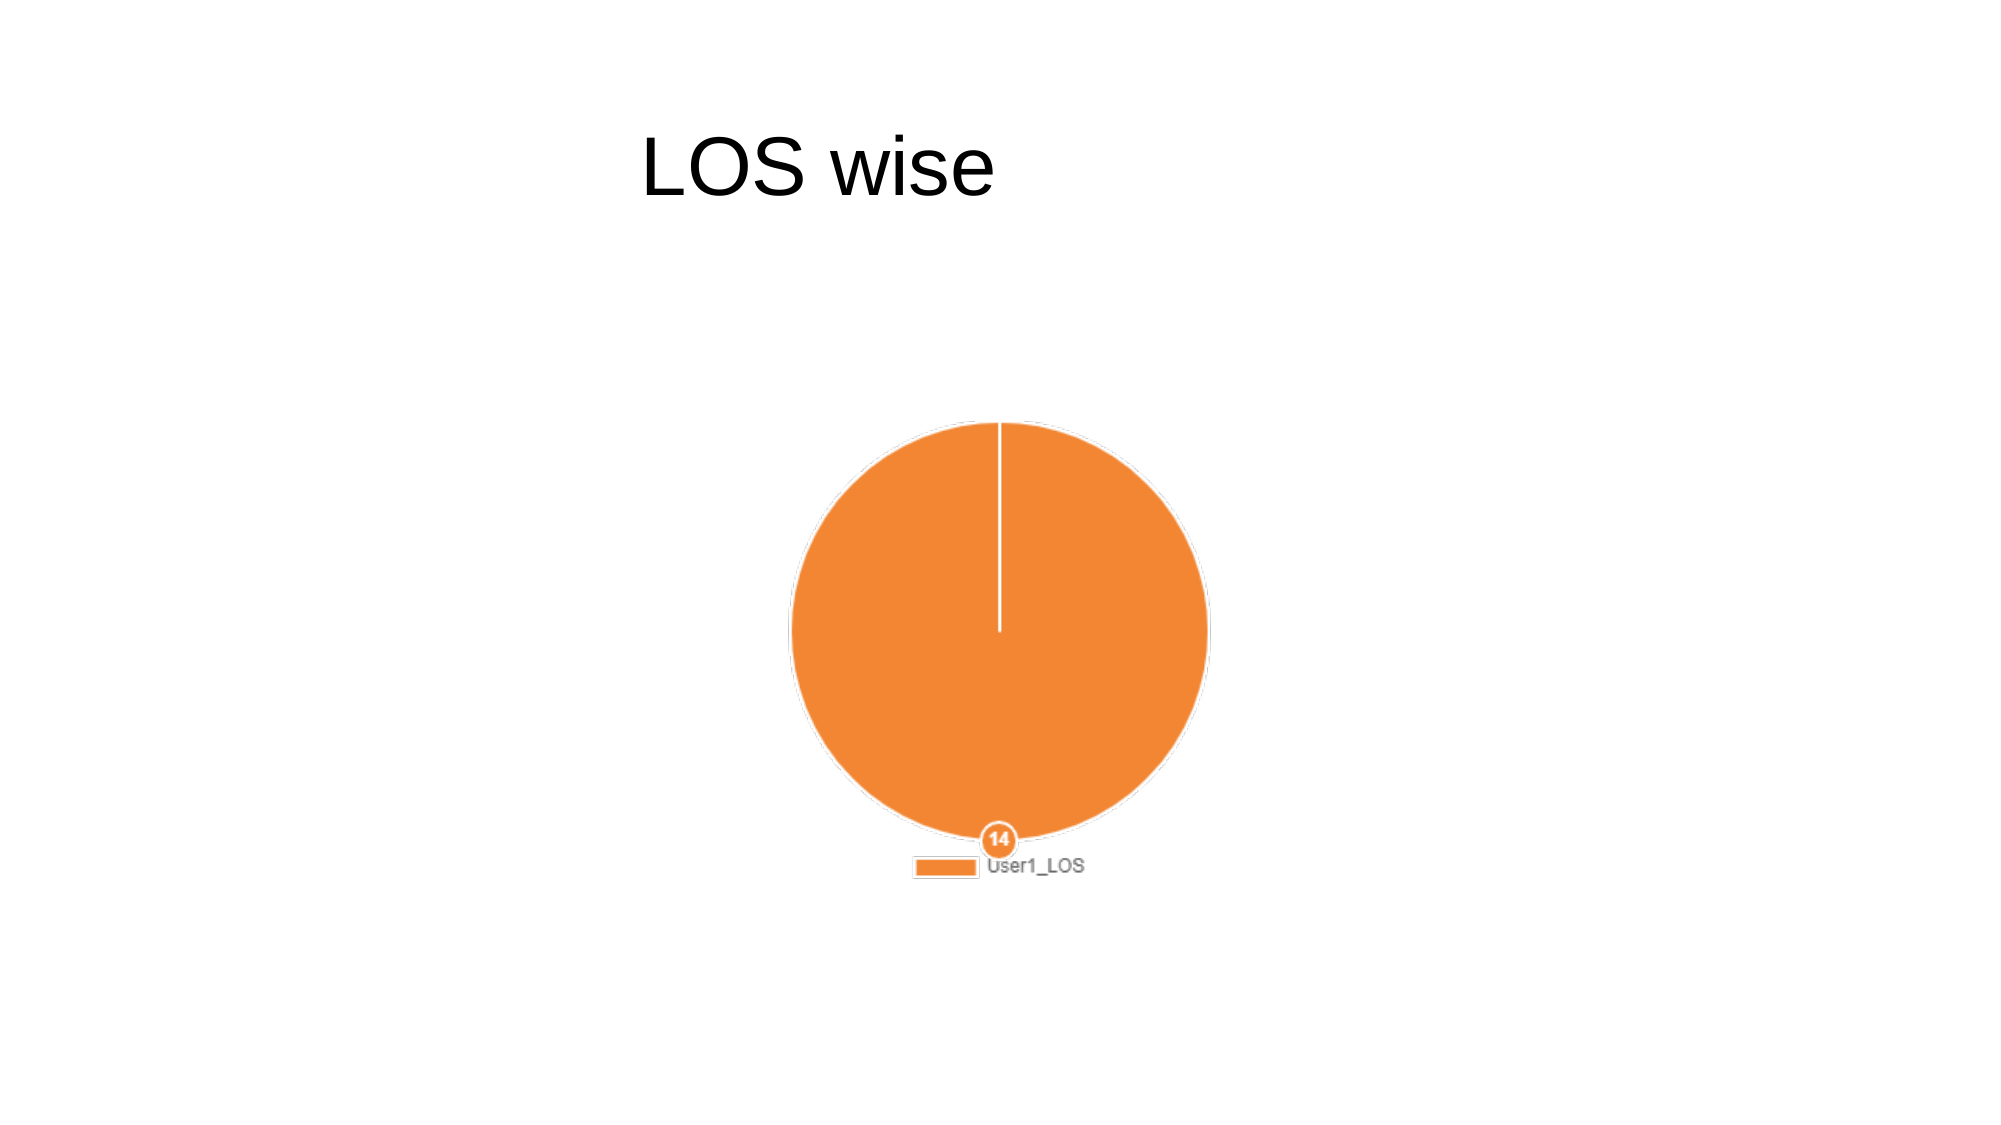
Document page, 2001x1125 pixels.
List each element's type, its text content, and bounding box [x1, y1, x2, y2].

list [528, 420, 1472, 893]
title LOS wise [137, 59, 1863, 278]
